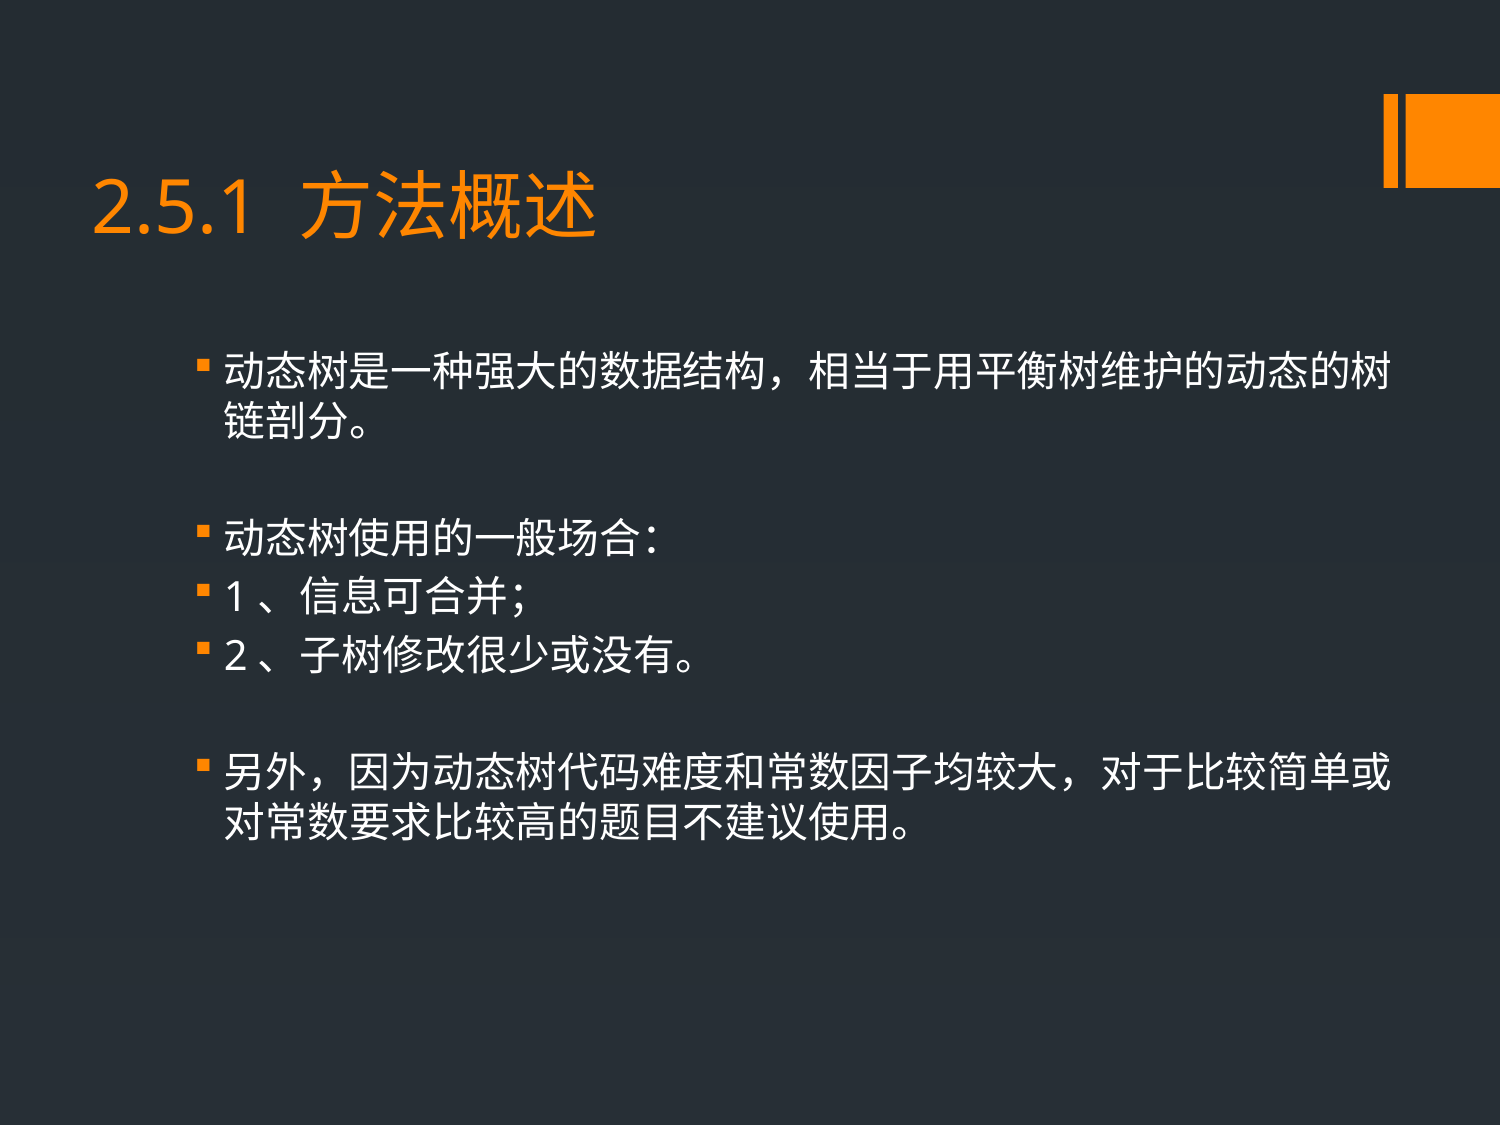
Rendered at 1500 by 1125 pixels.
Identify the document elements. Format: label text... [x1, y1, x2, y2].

title 2.5.1 方法概述 [76, 66, 1277, 256]
list 动态树是一种强大的数据结构，相当于用平衡树维护的动态的树链剖分。 动态树使用的一般场合： 1、信息可合并； 2、子树修改很少或没有。 另外，因为动态树代码难度和常数因子均较大，对于比较简单或对常数要求比较高的题目不建议使用。 [171, 278, 1412, 1125]
